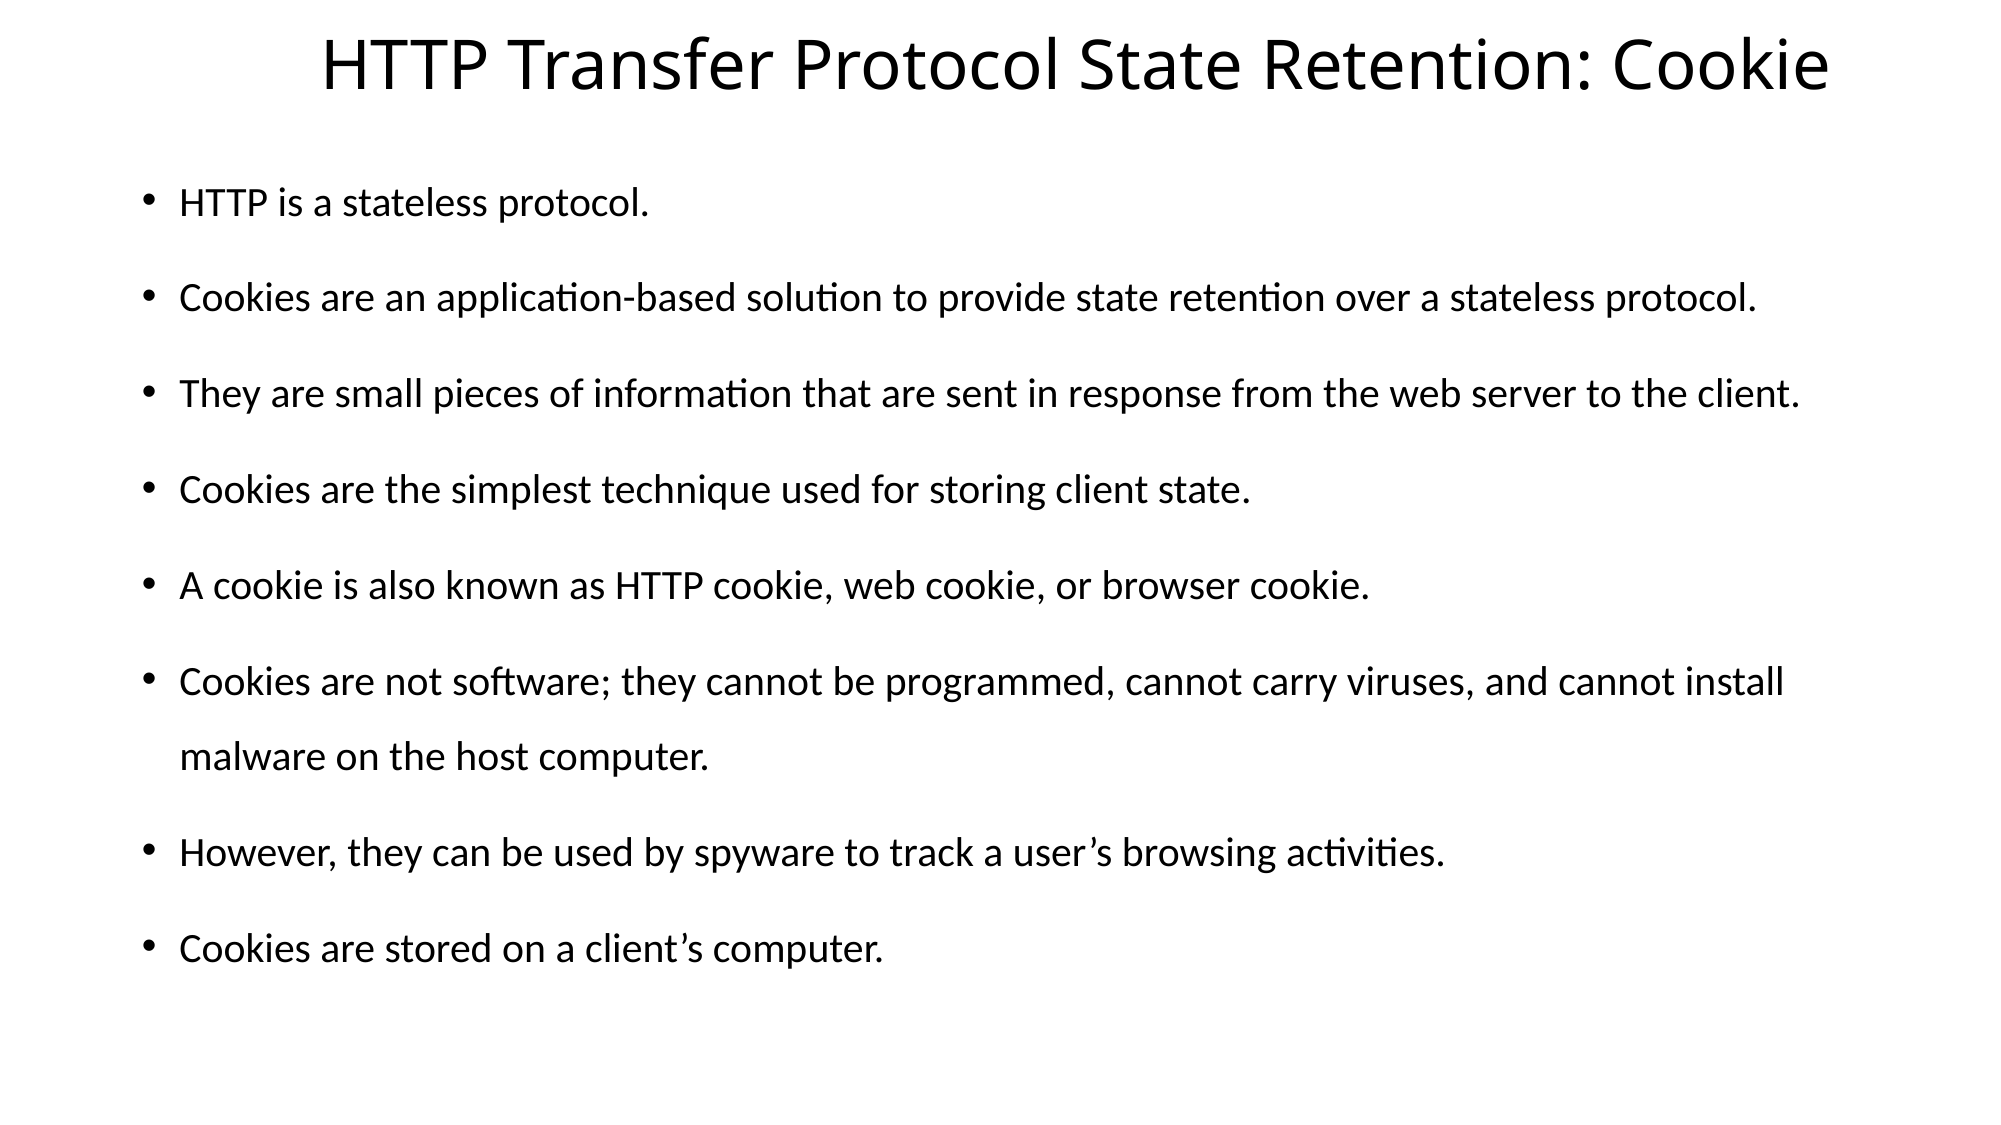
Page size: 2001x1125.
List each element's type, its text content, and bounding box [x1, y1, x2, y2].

title HTTP Transfer Protocol State Retention: Cookie [304, 3, 2000, 131]
list HTTP is a stateless protocol. Cookies are an application-based solution to provide state retention over a stateless protocol. They are small pieces of information that are sent in response from the web server to the client. Cookies are the simplest technique used for storing client state. A cookie is also known as HTTP cookie, web cookie, or browser cookie. Cookies are not software; they cannot be programmed, cannot carry viruses, and cannot install malware on the host computer. However, they can be used by spyware to track a user’s browsing activities. Cookies are stored on a client’s computer. [126, 141, 1880, 1125]
